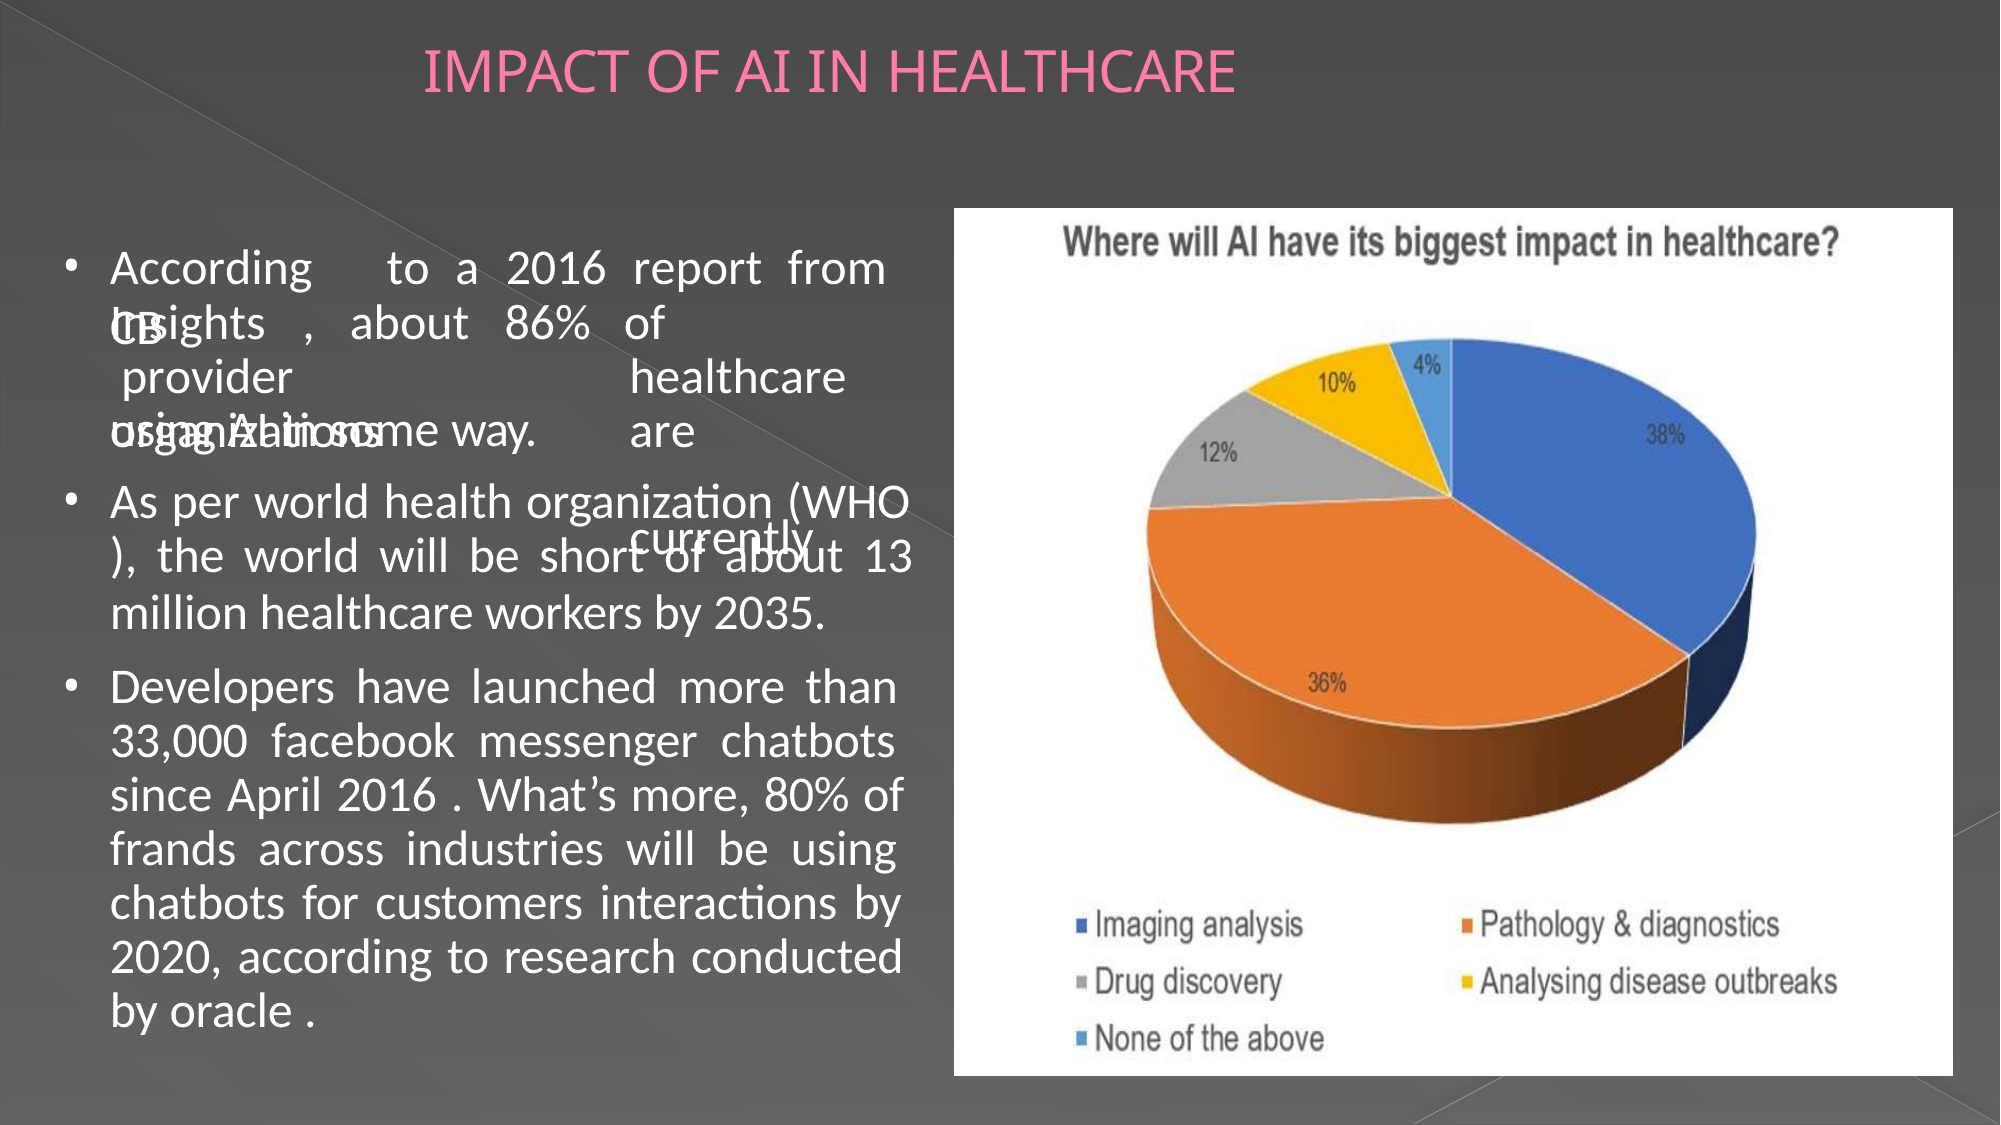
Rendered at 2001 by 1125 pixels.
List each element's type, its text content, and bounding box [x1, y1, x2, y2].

text_box Insights , about 86% provider organizations [107, 286, 593, 379]
text_box using AI in some way. As per world health organization (WHO ), the world will be short of about 13 million healthcare workers by 2035. [60, 379, 919, 640]
text_box Developers have launched more than 33,000 facebook messenger chatbots since April 2016 . What’s more, 80% of frands across industries will be using chatbots for customers interactions by 2020, according to research conducted by oracle . [60, 652, 920, 1038]
text_box of healthcare are currently [622, 286, 920, 565]
picture [954, 208, 1953, 1077]
title IMPACT OF AI IN HEALTHCARE [421, 0, 1582, 164]
text_box According to a 2016 report from CB [60, 232, 919, 355]
